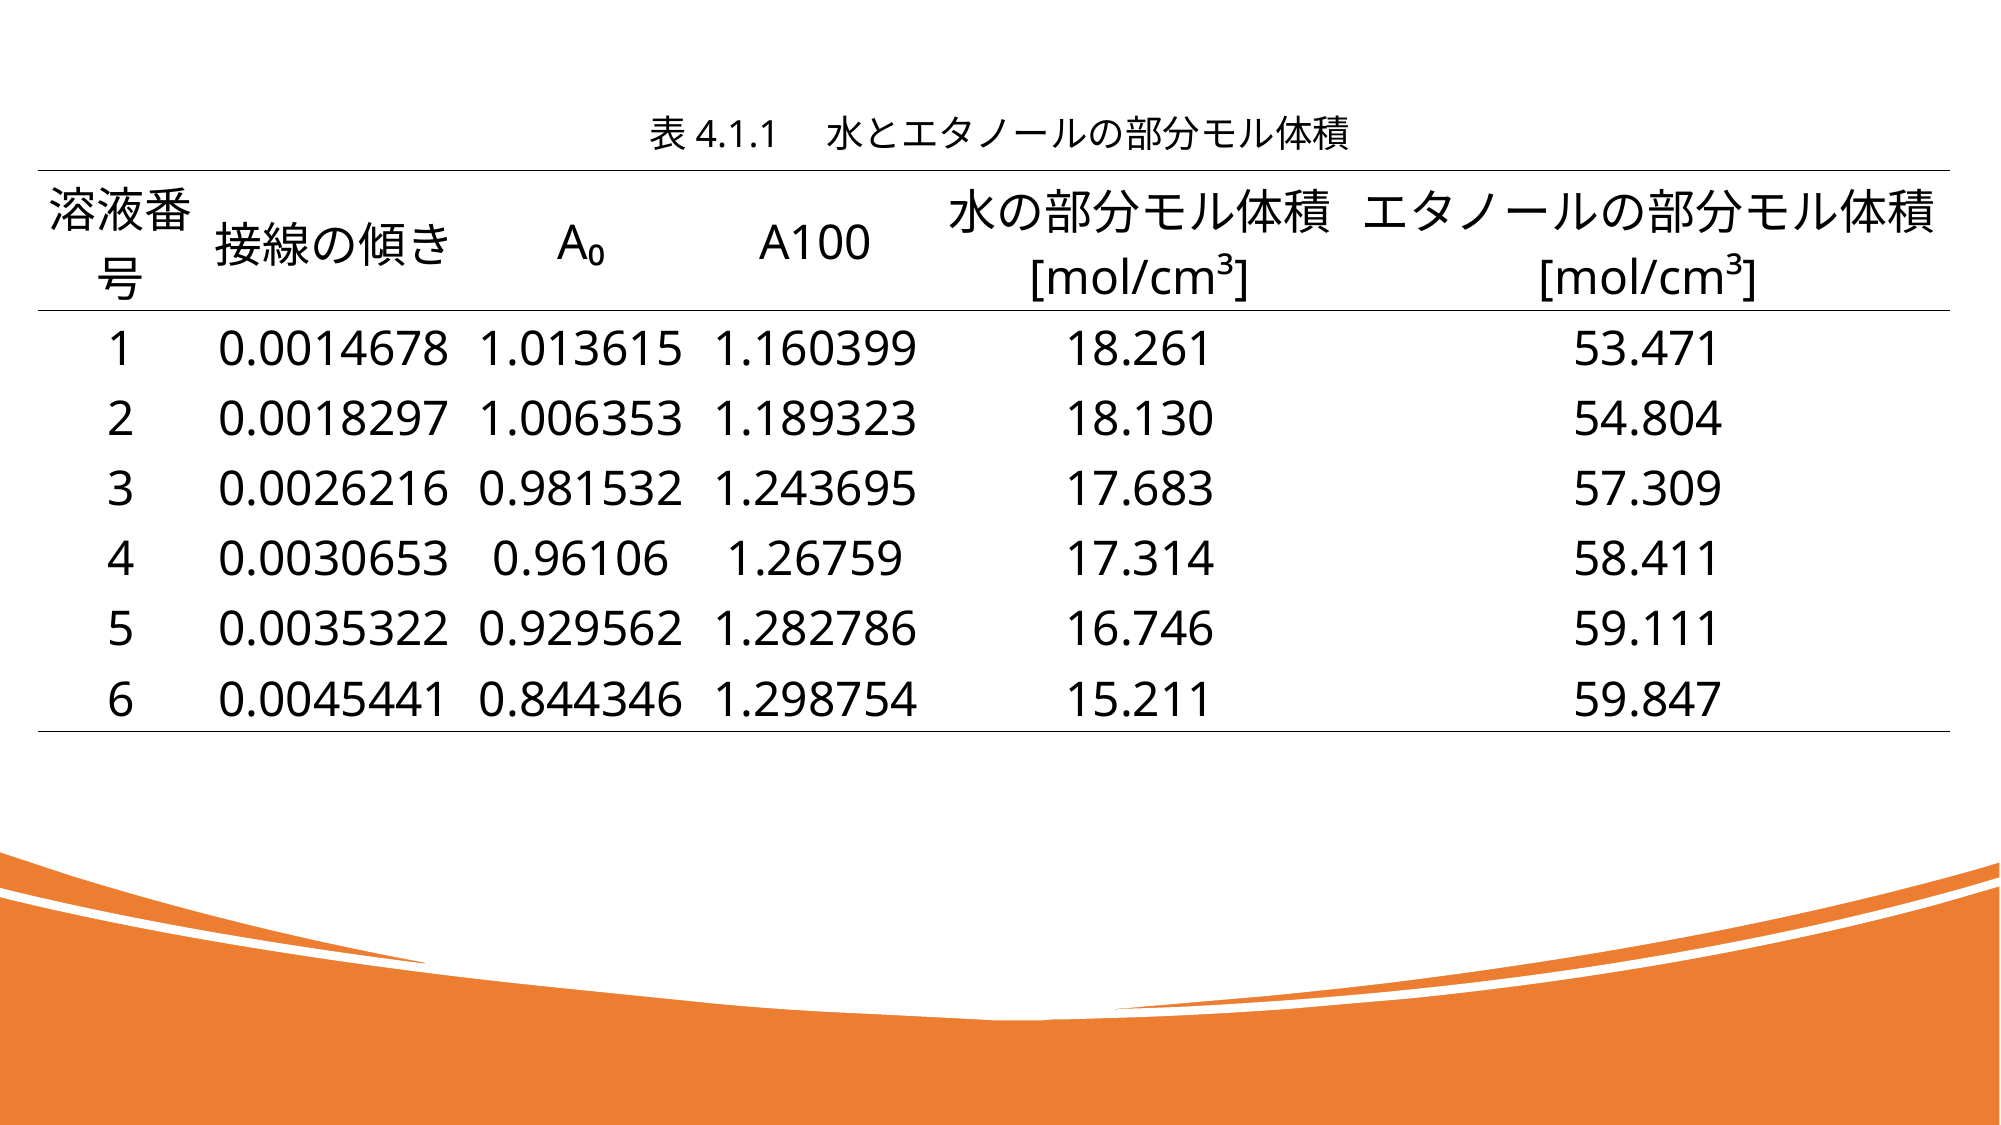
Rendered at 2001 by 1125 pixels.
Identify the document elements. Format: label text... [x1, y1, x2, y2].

table_cell 1.013615 [465, 311, 699, 381]
table_header 接線の傾き [204, 171, 465, 310]
table_cell 1.006353 [465, 381, 699, 451]
text_box [0, 888, 2000, 1125]
table_cell 54.804 [1348, 381, 1950, 451]
table_cell 1.26759 [699, 521, 933, 591]
table_cell 0.844346 [465, 661, 699, 731]
table_cell 18.130 [933, 381, 1348, 451]
table_cell 0.0014678 [204, 311, 465, 381]
table_cell 6 [38, 661, 204, 731]
text_box [0, 0, 2000, 1022]
table_header 水の部分モル体積 [mol/cm³] [933, 171, 1348, 310]
text_box 表4.1.1 水とエタノールの部分モル体積 [232, 102, 1768, 163]
table_cell 0.929562 [465, 591, 699, 661]
text_box [0, 854, 374, 955]
table_header 溶液番号 [38, 171, 204, 310]
table_cell 0.0035322 [204, 591, 465, 661]
table_cell 0.0018297 [204, 381, 465, 451]
table_cell 57.309 [1348, 451, 1950, 521]
table_cell 59.847 [1348, 661, 1950, 731]
table_header A100 [699, 171, 933, 310]
table_cell 1.298754 [699, 661, 933, 731]
table_cell 4 [38, 521, 204, 591]
table_cell 53.471 [1348, 311, 1950, 381]
table_cell 59.111 [1348, 591, 1950, 661]
table_cell 2 [38, 381, 204, 451]
table_cell 15.211 [933, 661, 1348, 731]
table_header A₀ [465, 171, 699, 310]
table_cell 0.0030653 [204, 521, 465, 591]
table_cell 0.0045441 [204, 661, 465, 731]
table_cell 1.282786 [699, 591, 933, 661]
text_box [1198, 864, 2000, 1004]
table_cell 1 [38, 311, 204, 381]
table_cell 58.411 [1348, 521, 1950, 591]
table_cell 16.746 [933, 591, 1348, 661]
table_cell 0.0026216 [204, 451, 465, 521]
table_cell 0.981532 [465, 451, 699, 521]
table_cell 0.96106 [465, 521, 699, 591]
table_cell 3 [38, 451, 204, 521]
table_cell 1.243695 [699, 451, 933, 521]
table_header エタノールの部分モル体積 [mol/cm³] [1348, 171, 1950, 310]
table_cell 17.683 [933, 451, 1348, 521]
table_cell 17.314 [933, 521, 1348, 591]
table_cell 1.160399 [699, 311, 933, 381]
table_cell 18.261 [933, 311, 1348, 381]
table_cell 1.189323 [699, 381, 933, 451]
table_cell 5 [38, 591, 204, 661]
